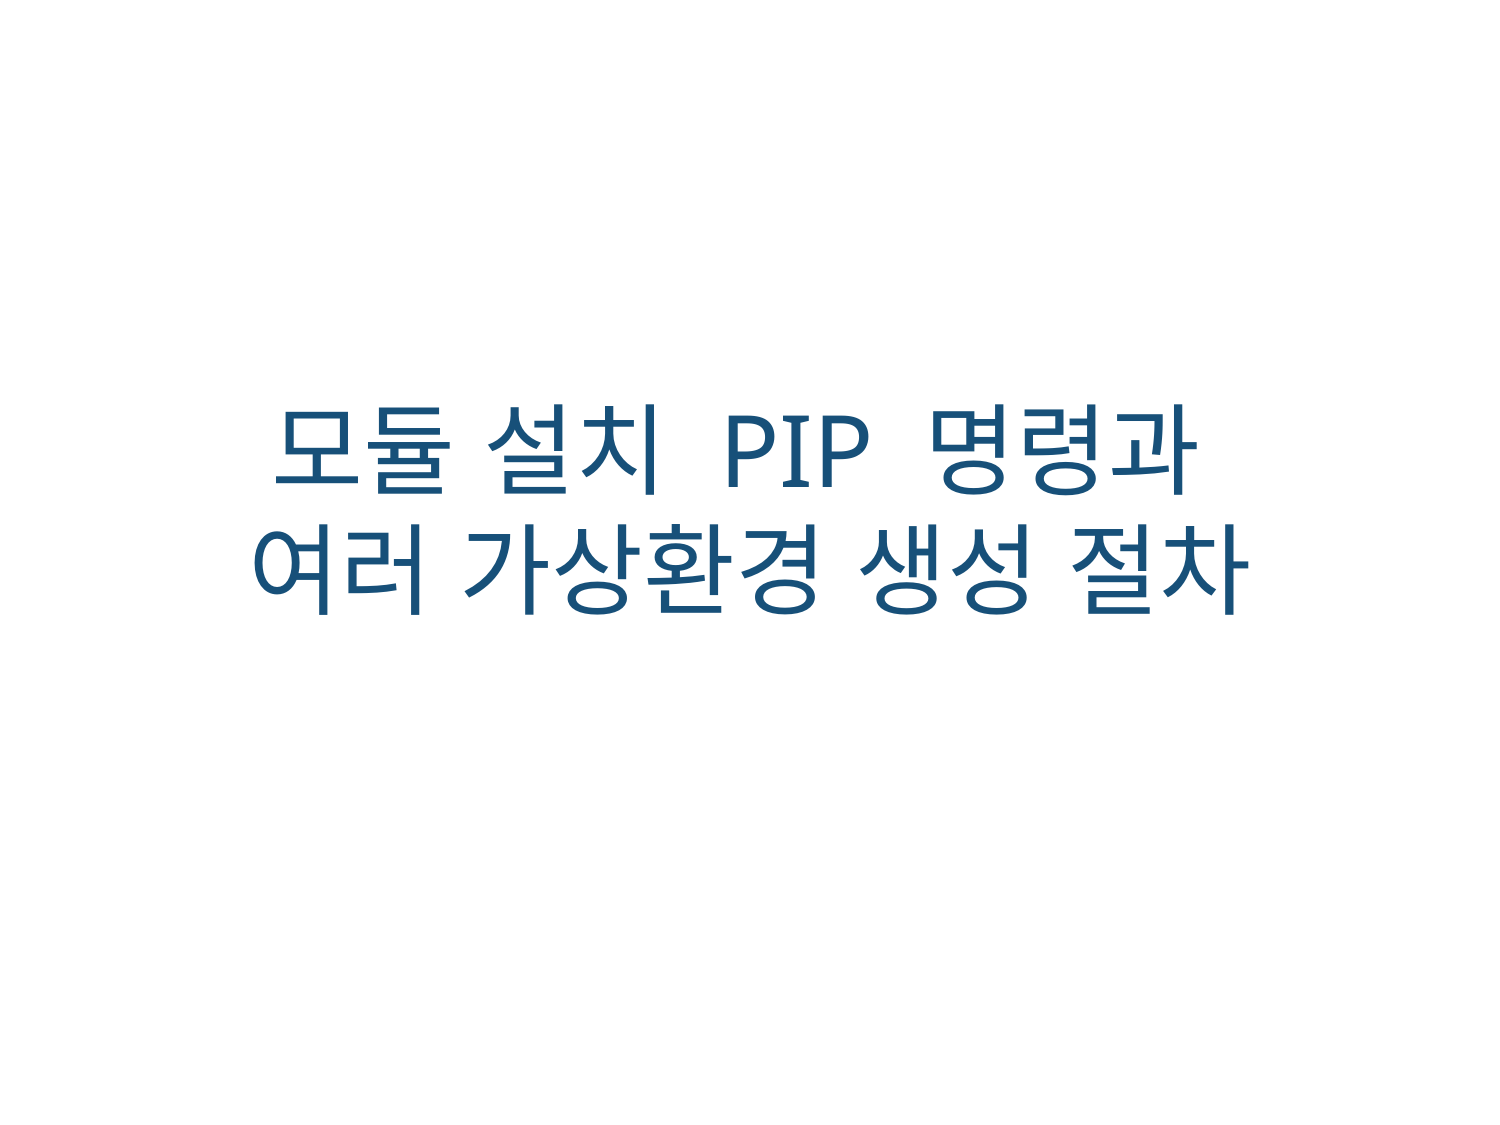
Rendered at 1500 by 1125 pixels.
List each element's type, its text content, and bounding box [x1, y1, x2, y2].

text_box 모듈 설치 PIP 명령과 여러 가상환경 생성 절차 [232, 380, 1268, 756]
